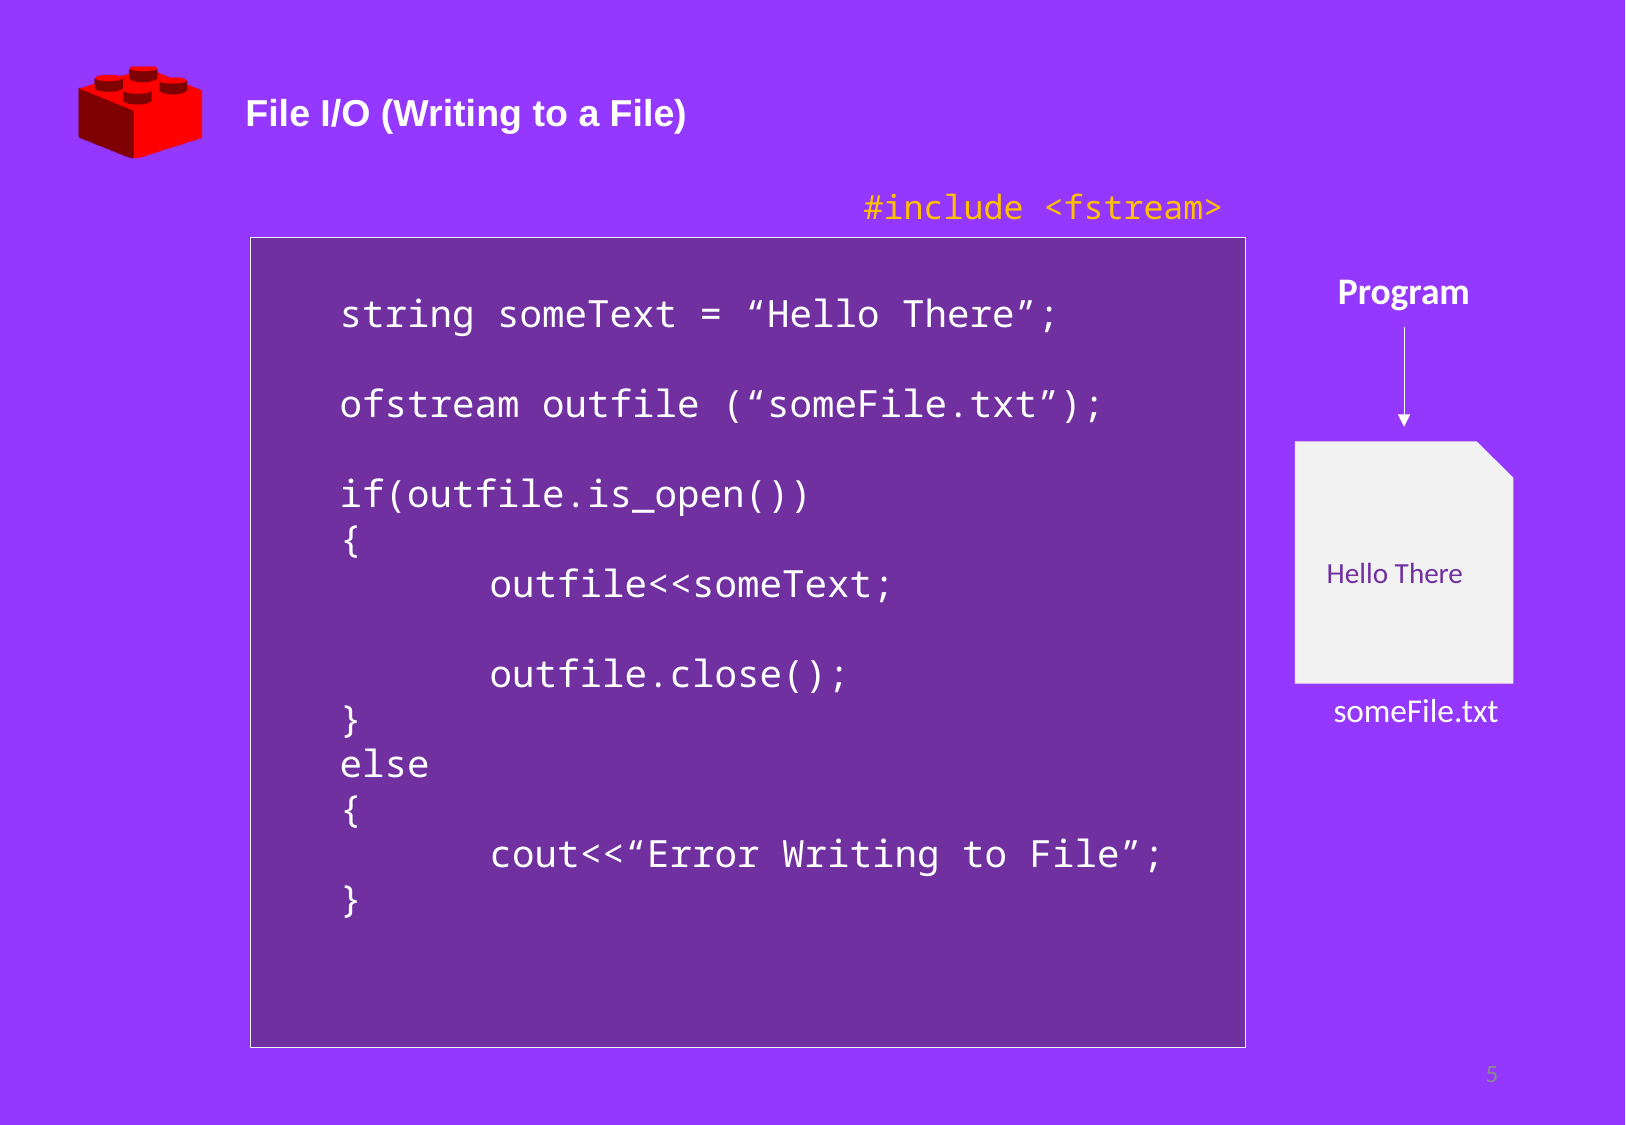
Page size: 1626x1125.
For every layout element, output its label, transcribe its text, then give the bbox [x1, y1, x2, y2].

text_box someFile.txt [1318, 682, 1514, 737]
text_box Program [1323, 259, 1486, 320]
slide_number 5 [1147, 1042, 1514, 1103]
text_box #include <fstream> [848, 179, 1239, 234]
text_box Hello There [1293, 440, 1515, 685]
picture [51, 58, 229, 166]
text_box string someText = “Hello There”; ofstream outfile (“someFile.txt”); if(outfile.is_open()) { outfile<<someText; outfile.close(); } else { cout<<“Error Writing to File”; } [249, 237, 1246, 1048]
text_box File I/O (Writing to a File) [230, 81, 703, 142]
